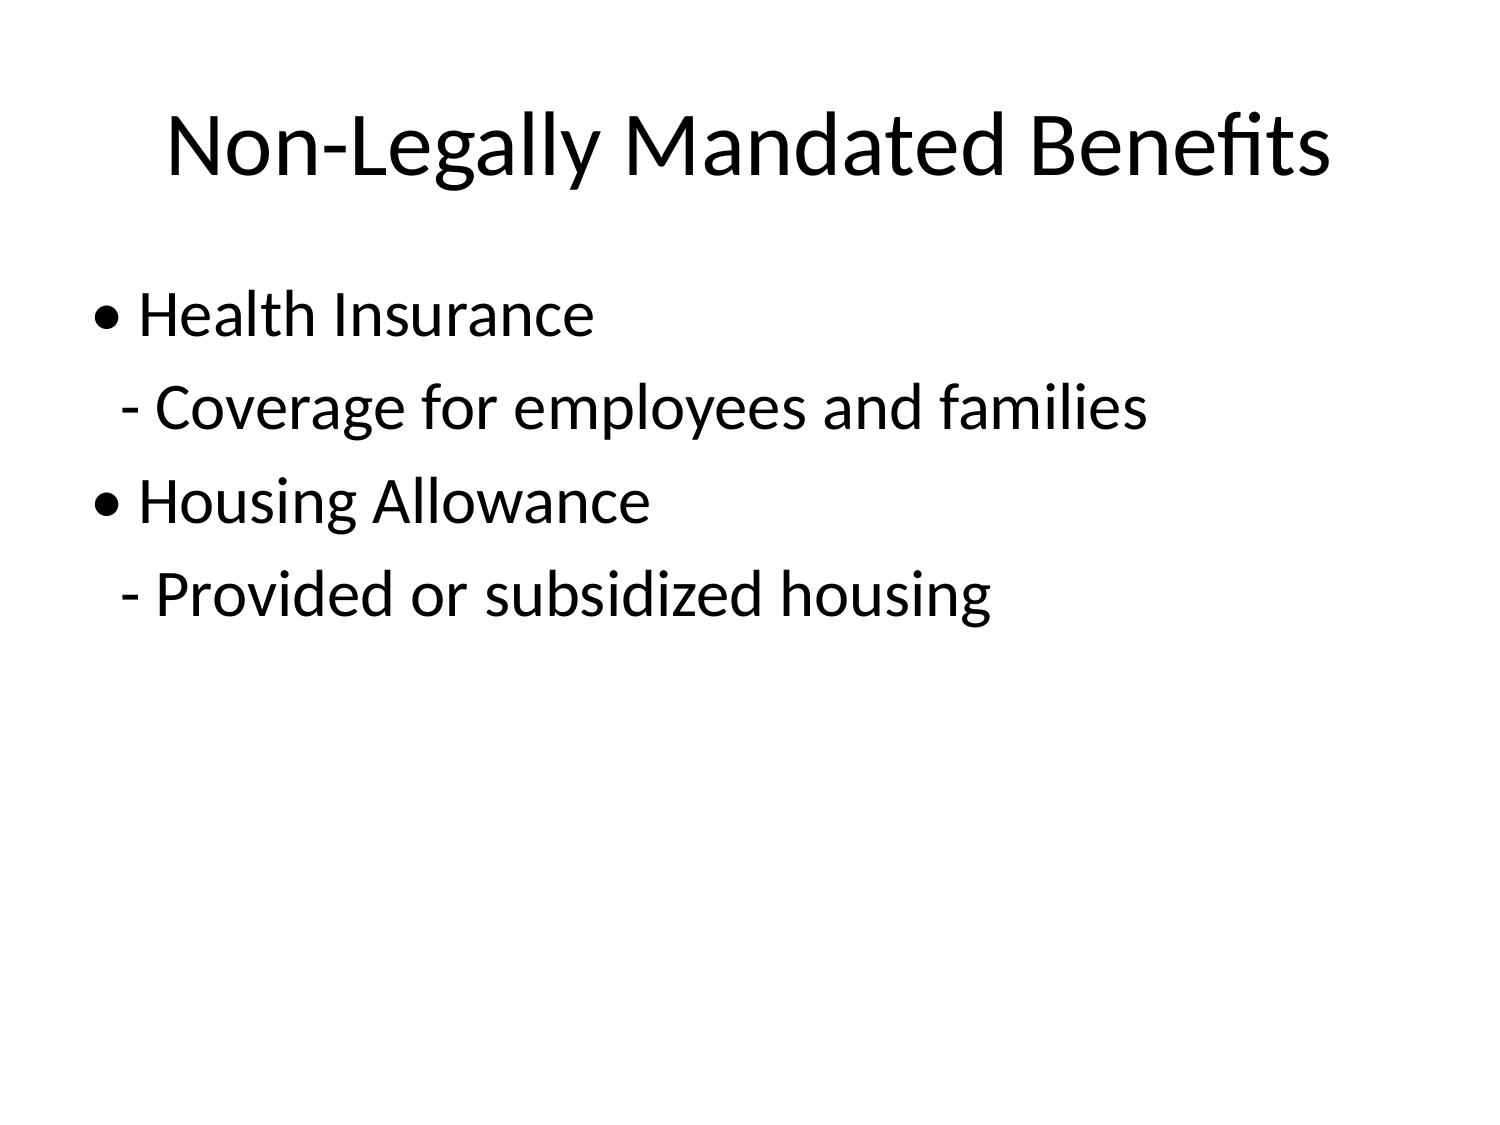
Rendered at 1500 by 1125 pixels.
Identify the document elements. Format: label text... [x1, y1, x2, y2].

title Non-Legally Mandated Benefits [75, 45, 1425, 233]
list • Health Insurance - Coverage for employees and families • Housing Allowance - Provided or subsidized housing [75, 262, 1425, 1005]
